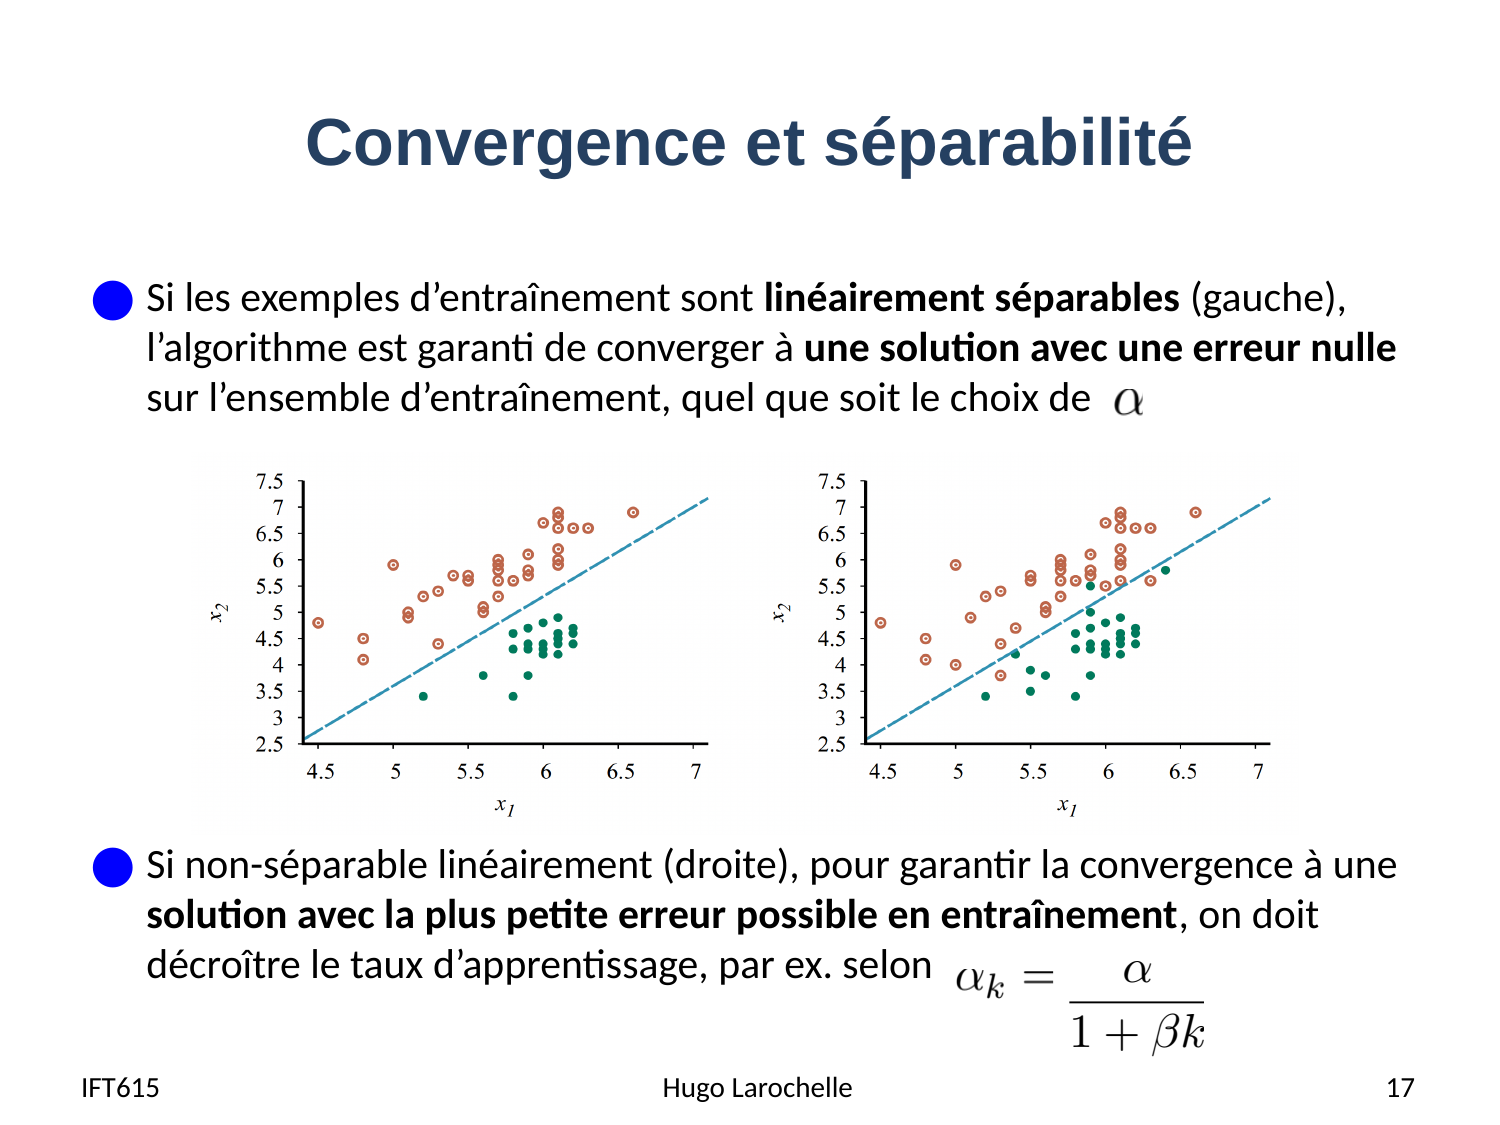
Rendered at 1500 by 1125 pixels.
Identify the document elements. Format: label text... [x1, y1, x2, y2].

picture [1113, 389, 1143, 416]
title Convergence et séparabilité [75, 45, 1425, 233]
slide_number IFT615 [66, 1056, 356, 1117]
picture [956, 968, 1054, 999]
list Si les exemples d’entraînement sont linéairement séparables (gauche), l’algorithme est garanti de converger à une solution avec une erreur nulle sur l’ensemble d’entraînement, quel que soit le choix de Si non-séparable linéairement (droite), pour garantir la convergence à une solution avec la plus petite erreur possible en entraînement, on doit décroître le taux d’apprentissage, par ex. selon [75, 262, 1467, 1005]
footer Hugo Larochelle [520, 1056, 996, 1117]
slide_number 17 [1080, 1056, 1431, 1117]
picture [190, 451, 1299, 835]
picture [1069, 961, 1205, 1057]
